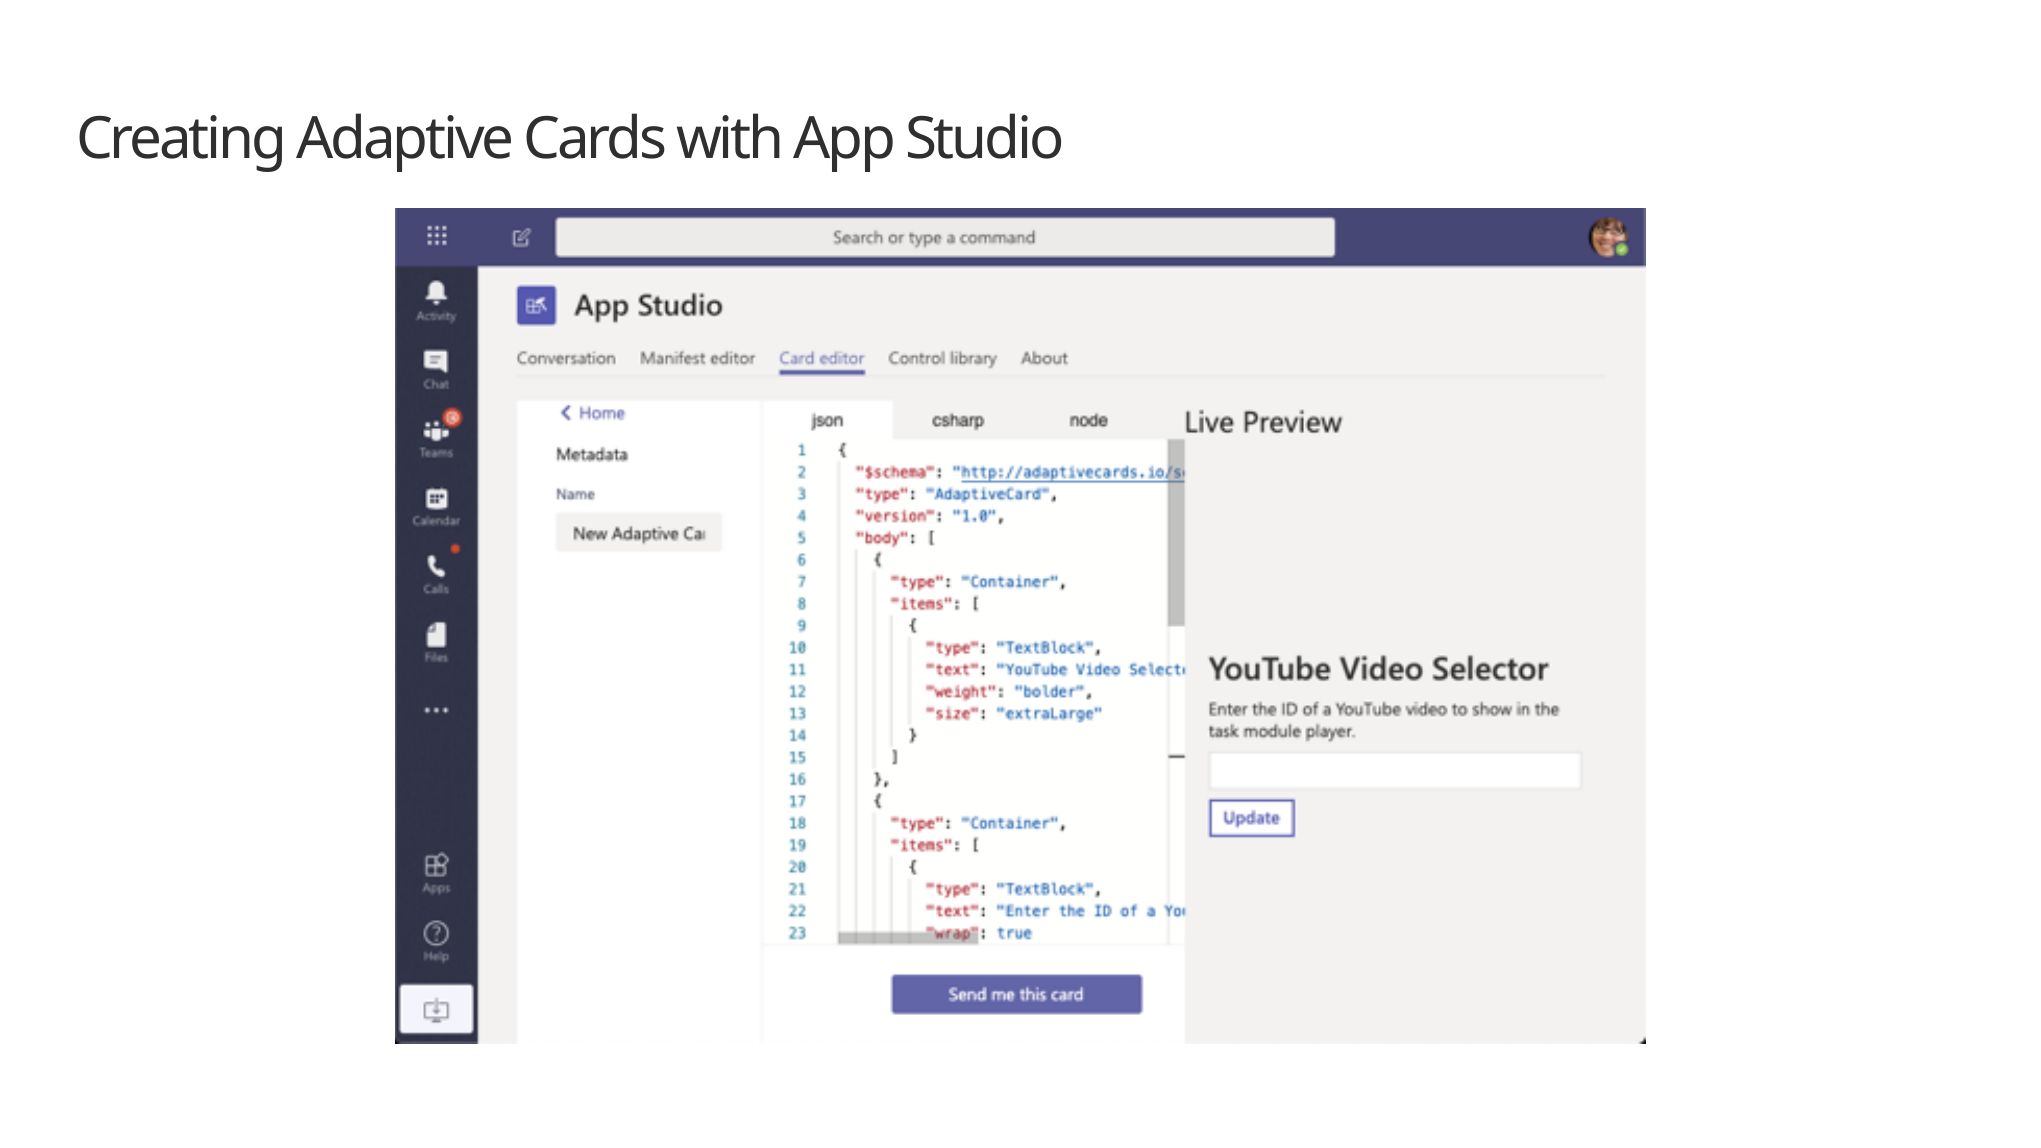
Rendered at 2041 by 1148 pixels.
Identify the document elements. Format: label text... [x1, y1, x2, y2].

picture [394, 207, 1646, 1044]
title Creating Adaptive Cards with App Studio [76, 103, 1969, 172]
